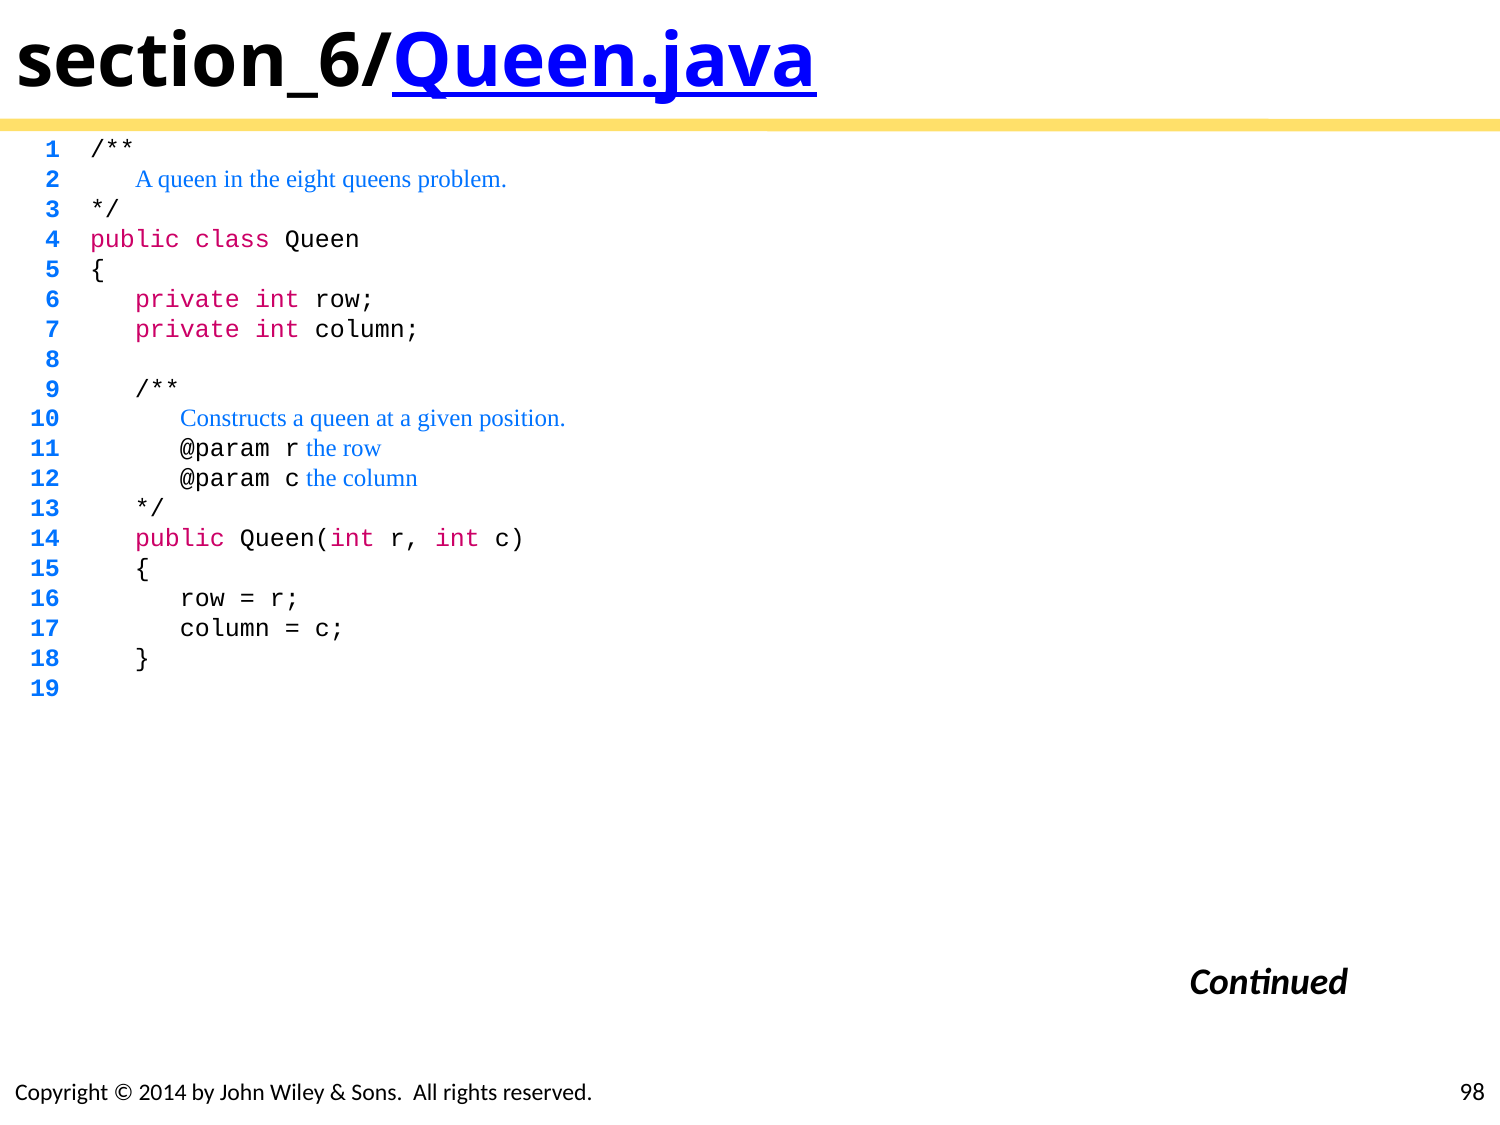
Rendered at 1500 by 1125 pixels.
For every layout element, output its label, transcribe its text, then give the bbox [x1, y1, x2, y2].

text_box Continued [1175, 949, 1425, 1010]
list 1 /** 2 A queen in the eight queens problem. 3 */ 4 public class Queen 5 { 6 private int row; 7 private int column; 8 9 /** 10 Constructs a queen at a given position. 11 @param r the row 12 @param c the column 13 */ 14 public Queen(int r, int c) 15 { 16 row = r; 17 column = c; 18 } 19 [0, 125, 1499, 1072]
title section_6/Queen.java [1, 0, 1500, 125]
